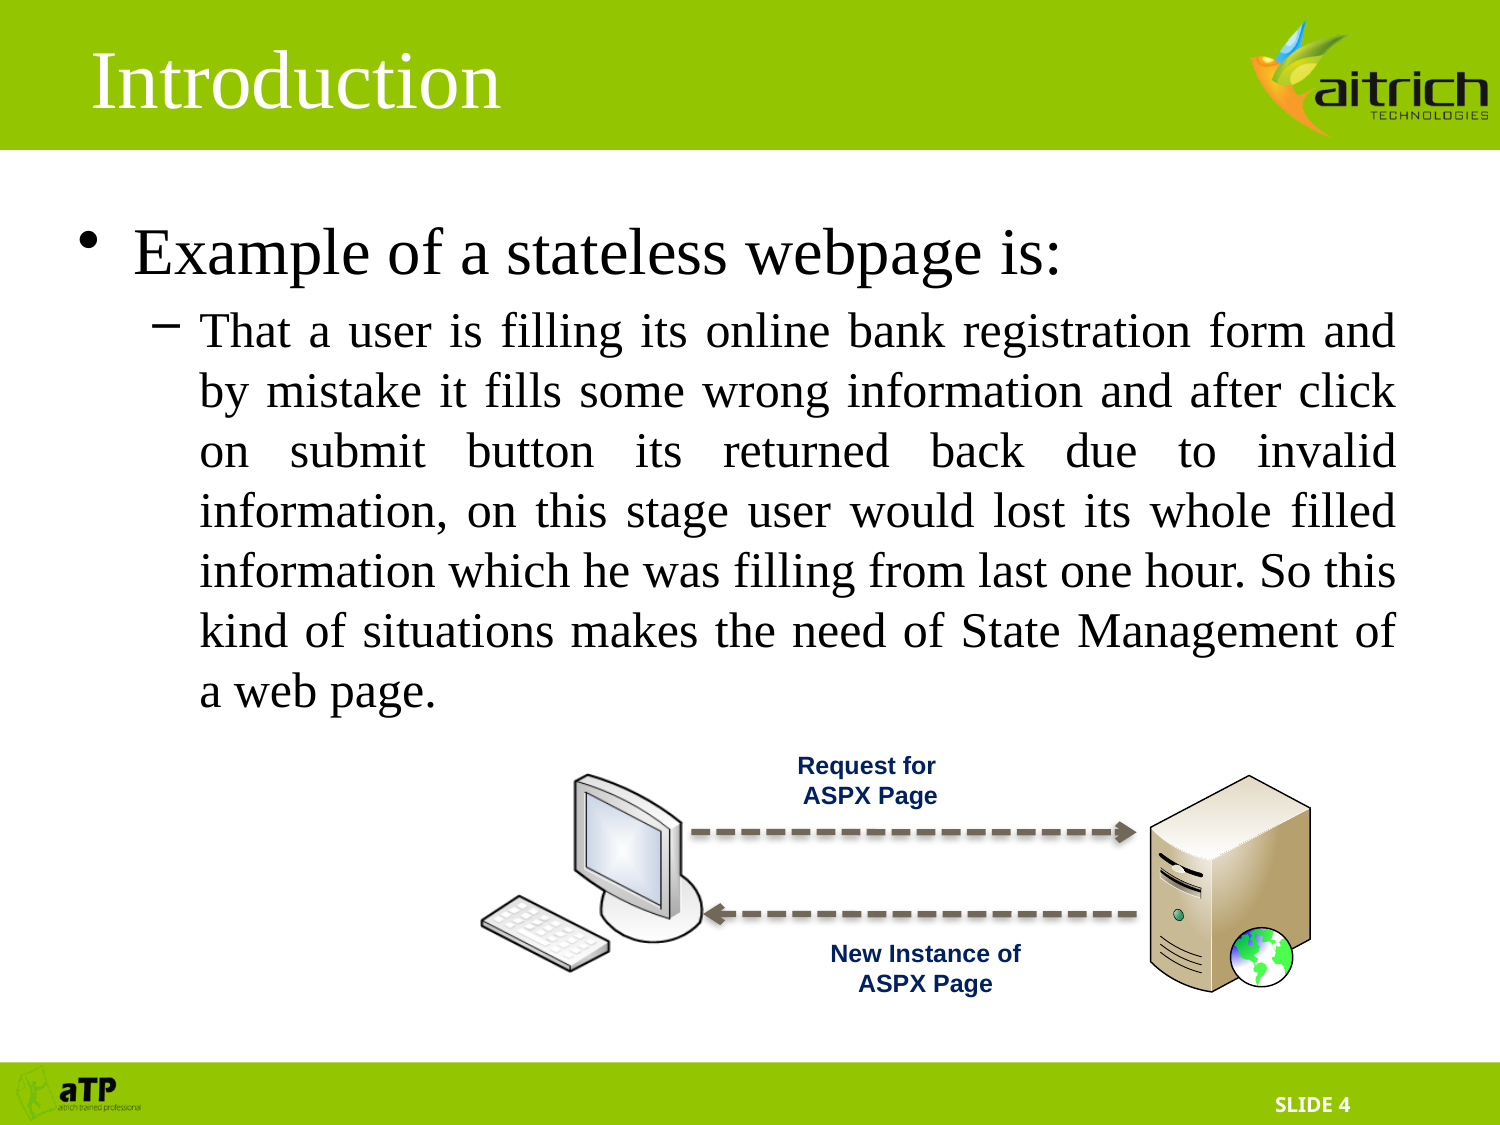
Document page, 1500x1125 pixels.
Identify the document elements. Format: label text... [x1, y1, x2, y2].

picture [1351, 17, 1488, 138]
picture [480, 773, 704, 974]
picture [1148, 773, 1313, 995]
text_box New Instance of ASPX Page [808, 937, 1043, 998]
text_box Request for ASPX Page [726, 749, 1015, 810]
list Example of a stateless webpage is: That a user is filling its online bank registration form and by mistake it fills some wrong information and after click on submit button its returned back due to invalid information, on this stage user would lost its whole filled information which he was filling from last one hour. So this kind of situations makes the need of State Management of a web page. [62, 199, 1413, 1013]
title Introduction [74, 0, 1351, 151]
picture [12, 1061, 145, 1125]
